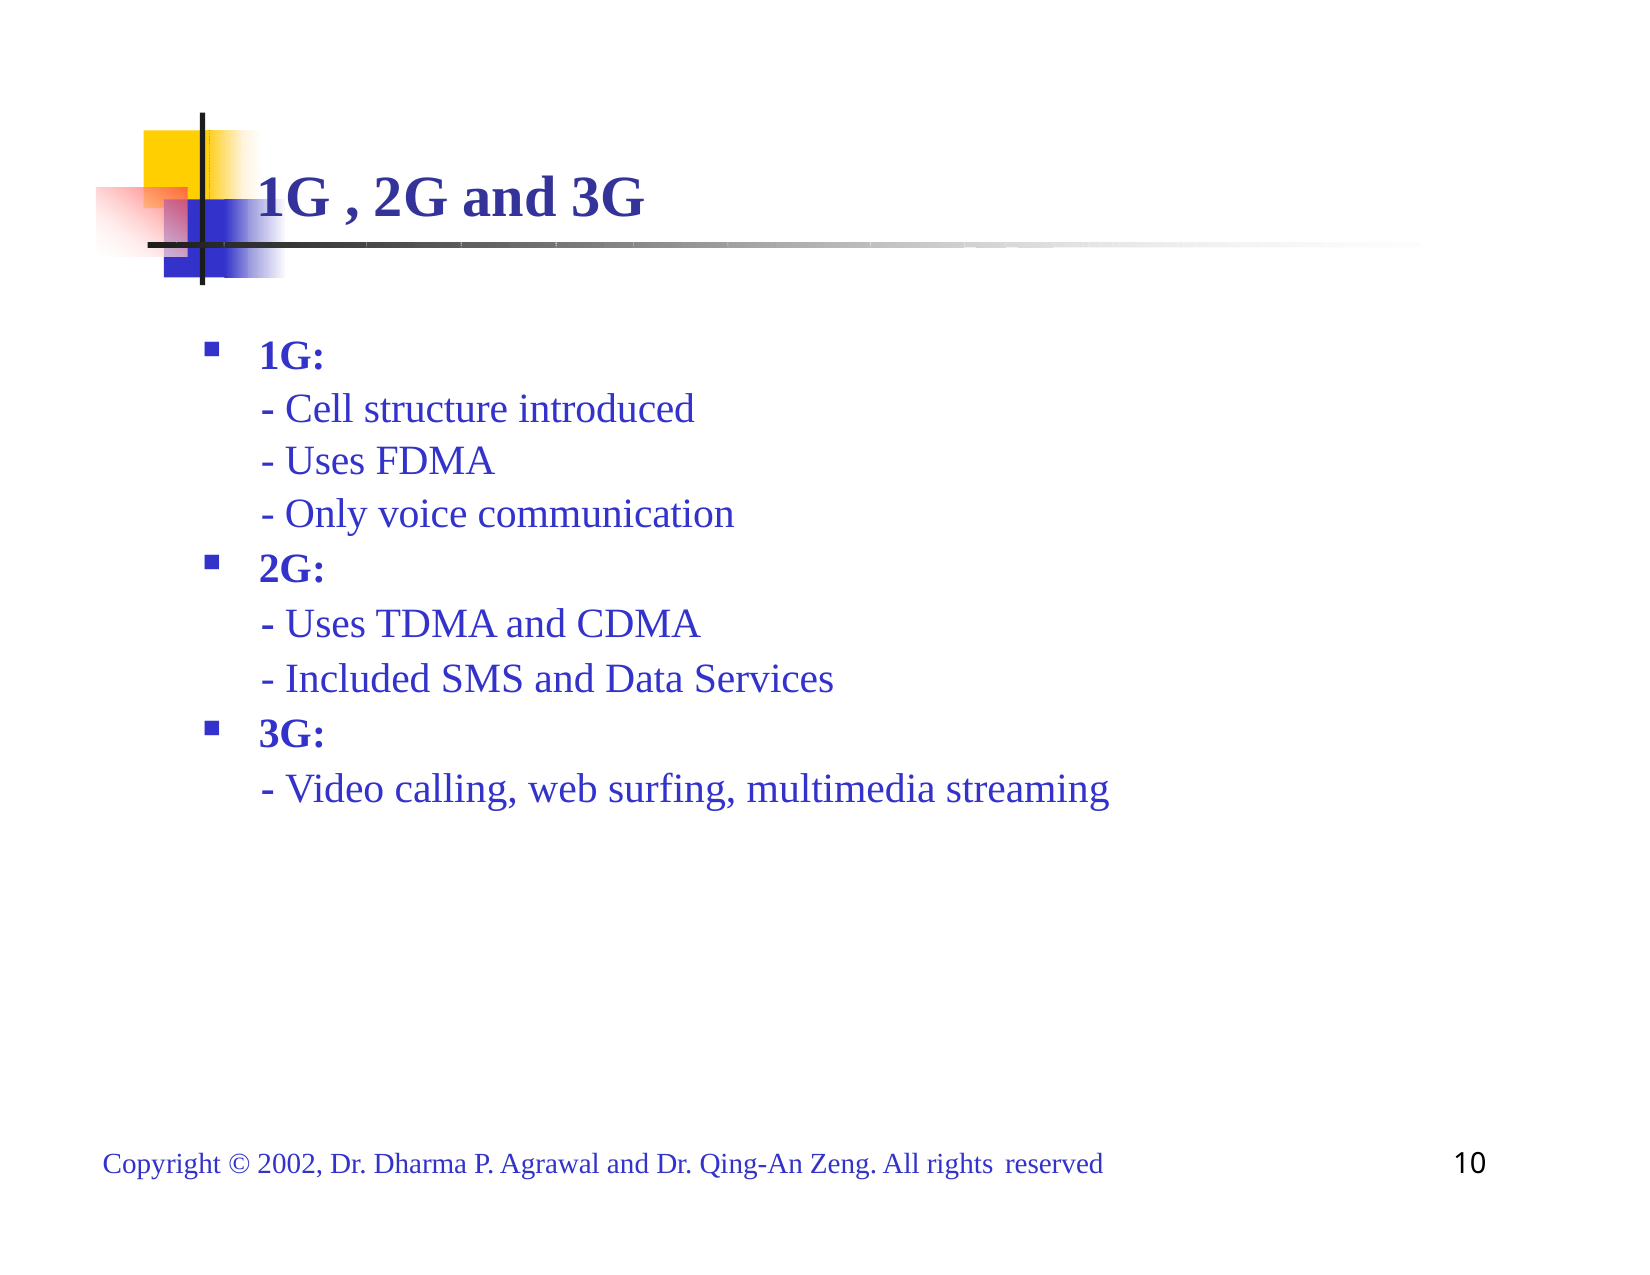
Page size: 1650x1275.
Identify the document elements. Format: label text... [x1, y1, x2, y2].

text_box 1G: - Cell structure introduced - Uses FDMA - Only voice communication 2G: - Uses TDMA and CDMA - Included SMS and Data Services 3G: - Video calling, web surfing, multimedia streaming [200, 324, 1472, 867]
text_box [95, 112, 1421, 286]
footer Copyright © 2002, Dr. Dharma P. Agrawal and Dr. Qing-An Zeng. All rights reserved [100, 1145, 1116, 1275]
title 1G , 2G and 3G [225, 156, 1562, 371]
slide_number 10 [1446, 1142, 1492, 1275]
